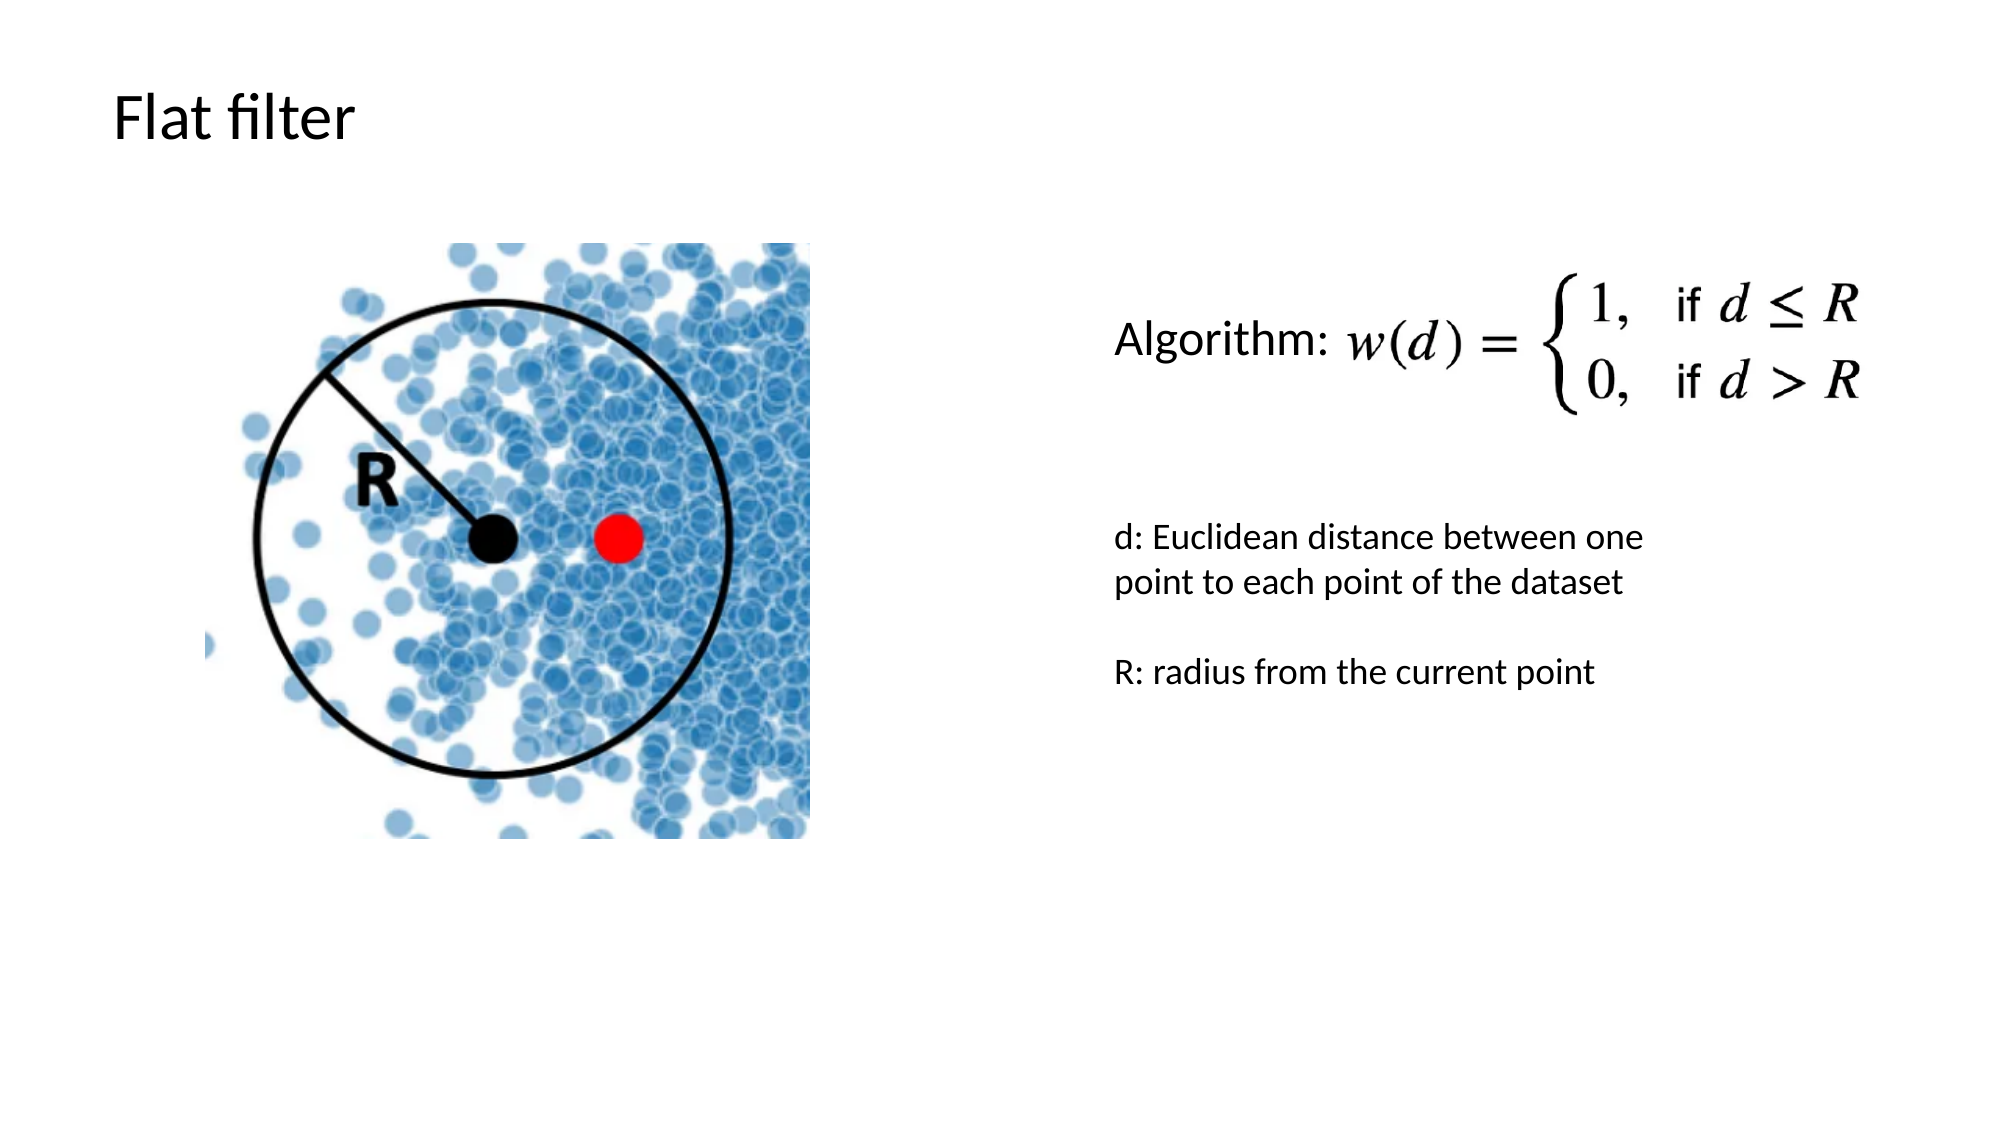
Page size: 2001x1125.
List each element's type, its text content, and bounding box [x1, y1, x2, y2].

picture [205, 243, 810, 839]
picture [1321, 243, 1891, 429]
text_box d: Euclidean distance between one point to each point of the dataset R: radius from the current point [1099, 505, 1669, 700]
text_box Flat filter [98, 65, 972, 161]
text_box Algorithm: [1099, 298, 1321, 373]
